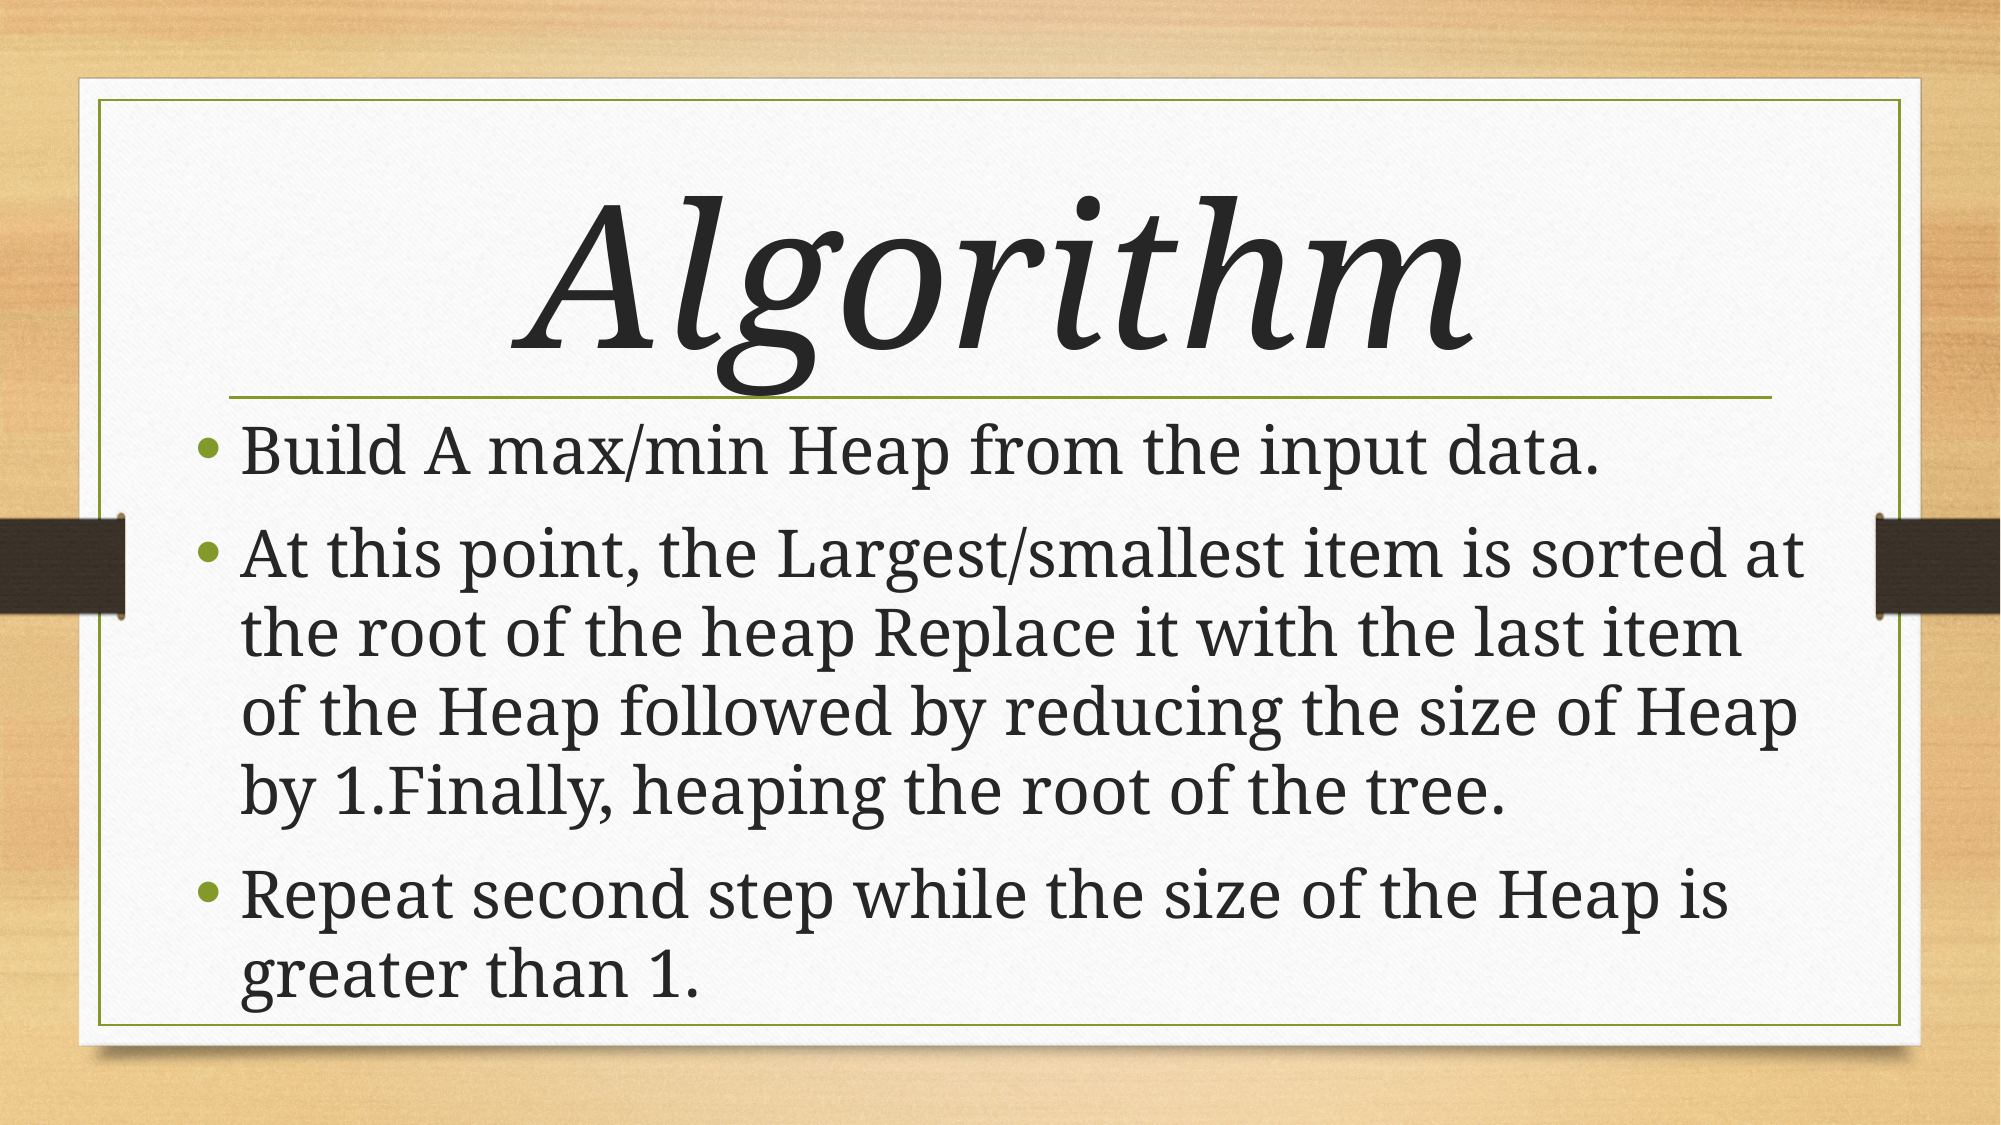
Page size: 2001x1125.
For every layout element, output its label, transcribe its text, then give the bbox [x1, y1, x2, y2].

picture [0, 0, 2001, 1125]
list Build A max/min Heap from the input data. At this point, the Largest/smallest item is sorted at the root of the heap Replace it with the last item of the Heap followed by reducing the size of Heap by 1.Finally, heaping the root of the tree. Repeat second step while the size of the Heap is greater than 1. [180, 400, 1829, 1030]
title Algorithm [212, 161, 1788, 375]
